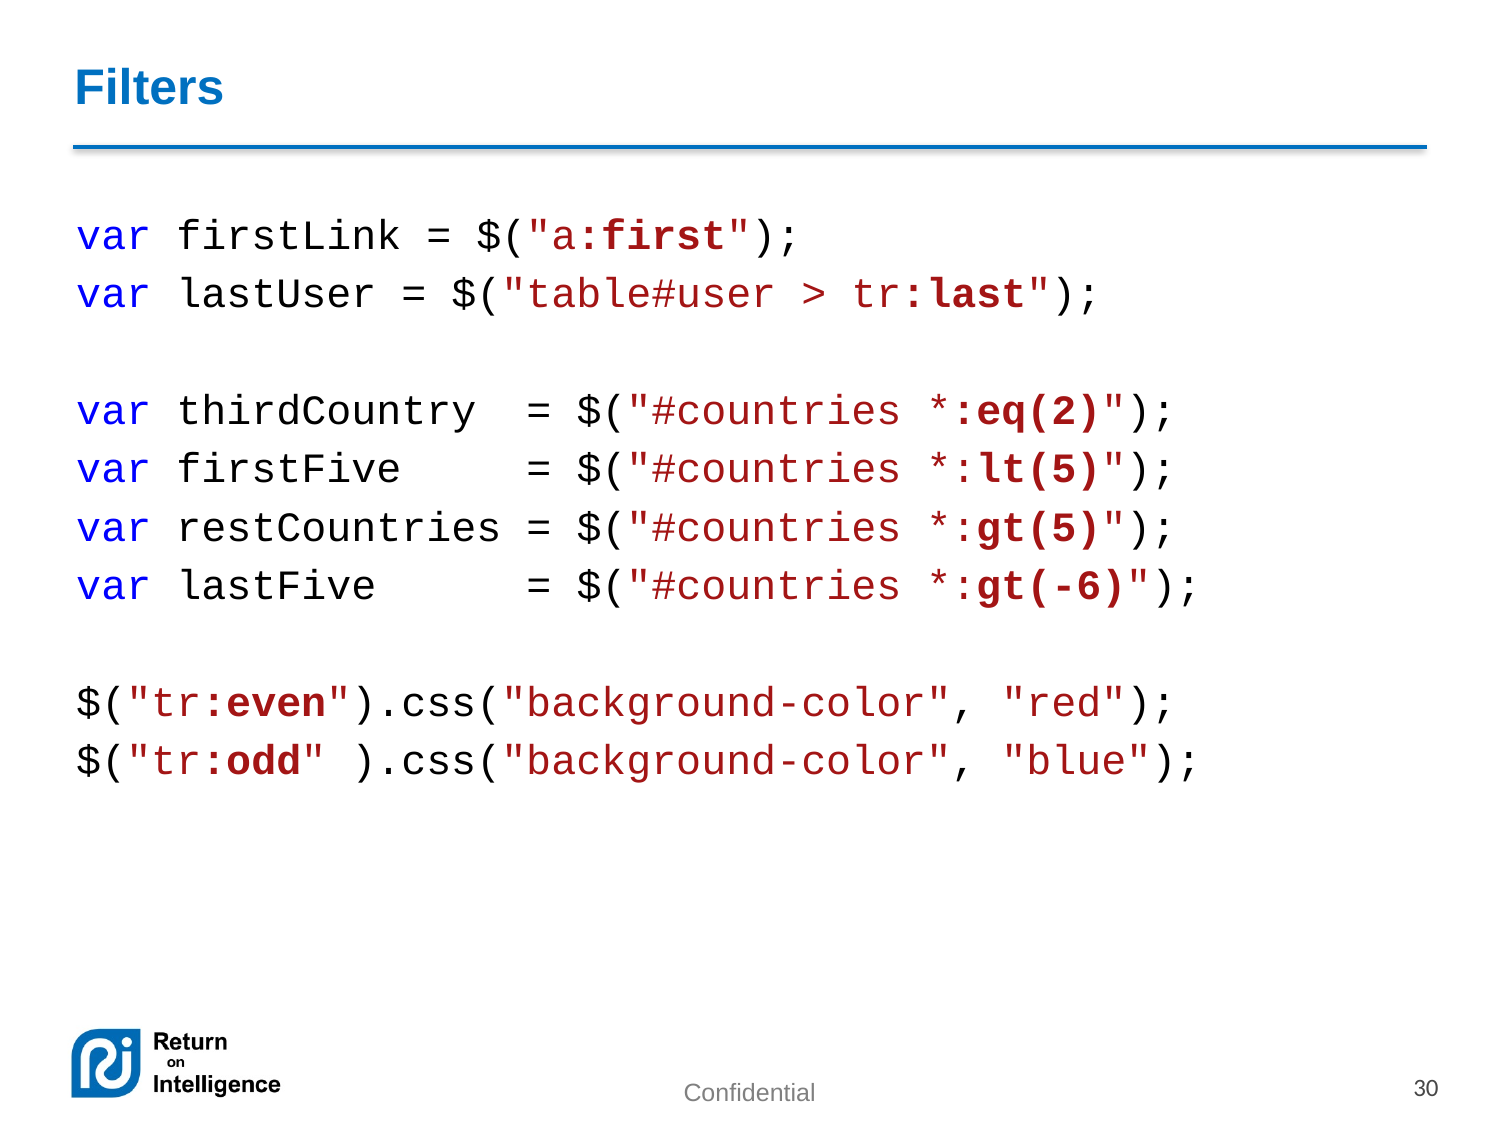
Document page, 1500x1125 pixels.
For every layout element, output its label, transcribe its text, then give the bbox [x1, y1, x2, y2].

title Filters [59, 2, 1454, 166]
list var firstLink = $("a:first"); var lastUser = $("table#user > tr:last"); var thirdCountry = $("#countries *:eq(2)"); var firstFive = $("#countries *:lt(5)"); var restCountries = $("#countries *:gt(5)"); var lastFive = $("#countries *:gt(-6)"); $("tr:even").css("background-color", "red"); $("tr:odd" ).css("background-color", "blue"); [61, 199, 1454, 988]
picture [67, 1022, 289, 1098]
